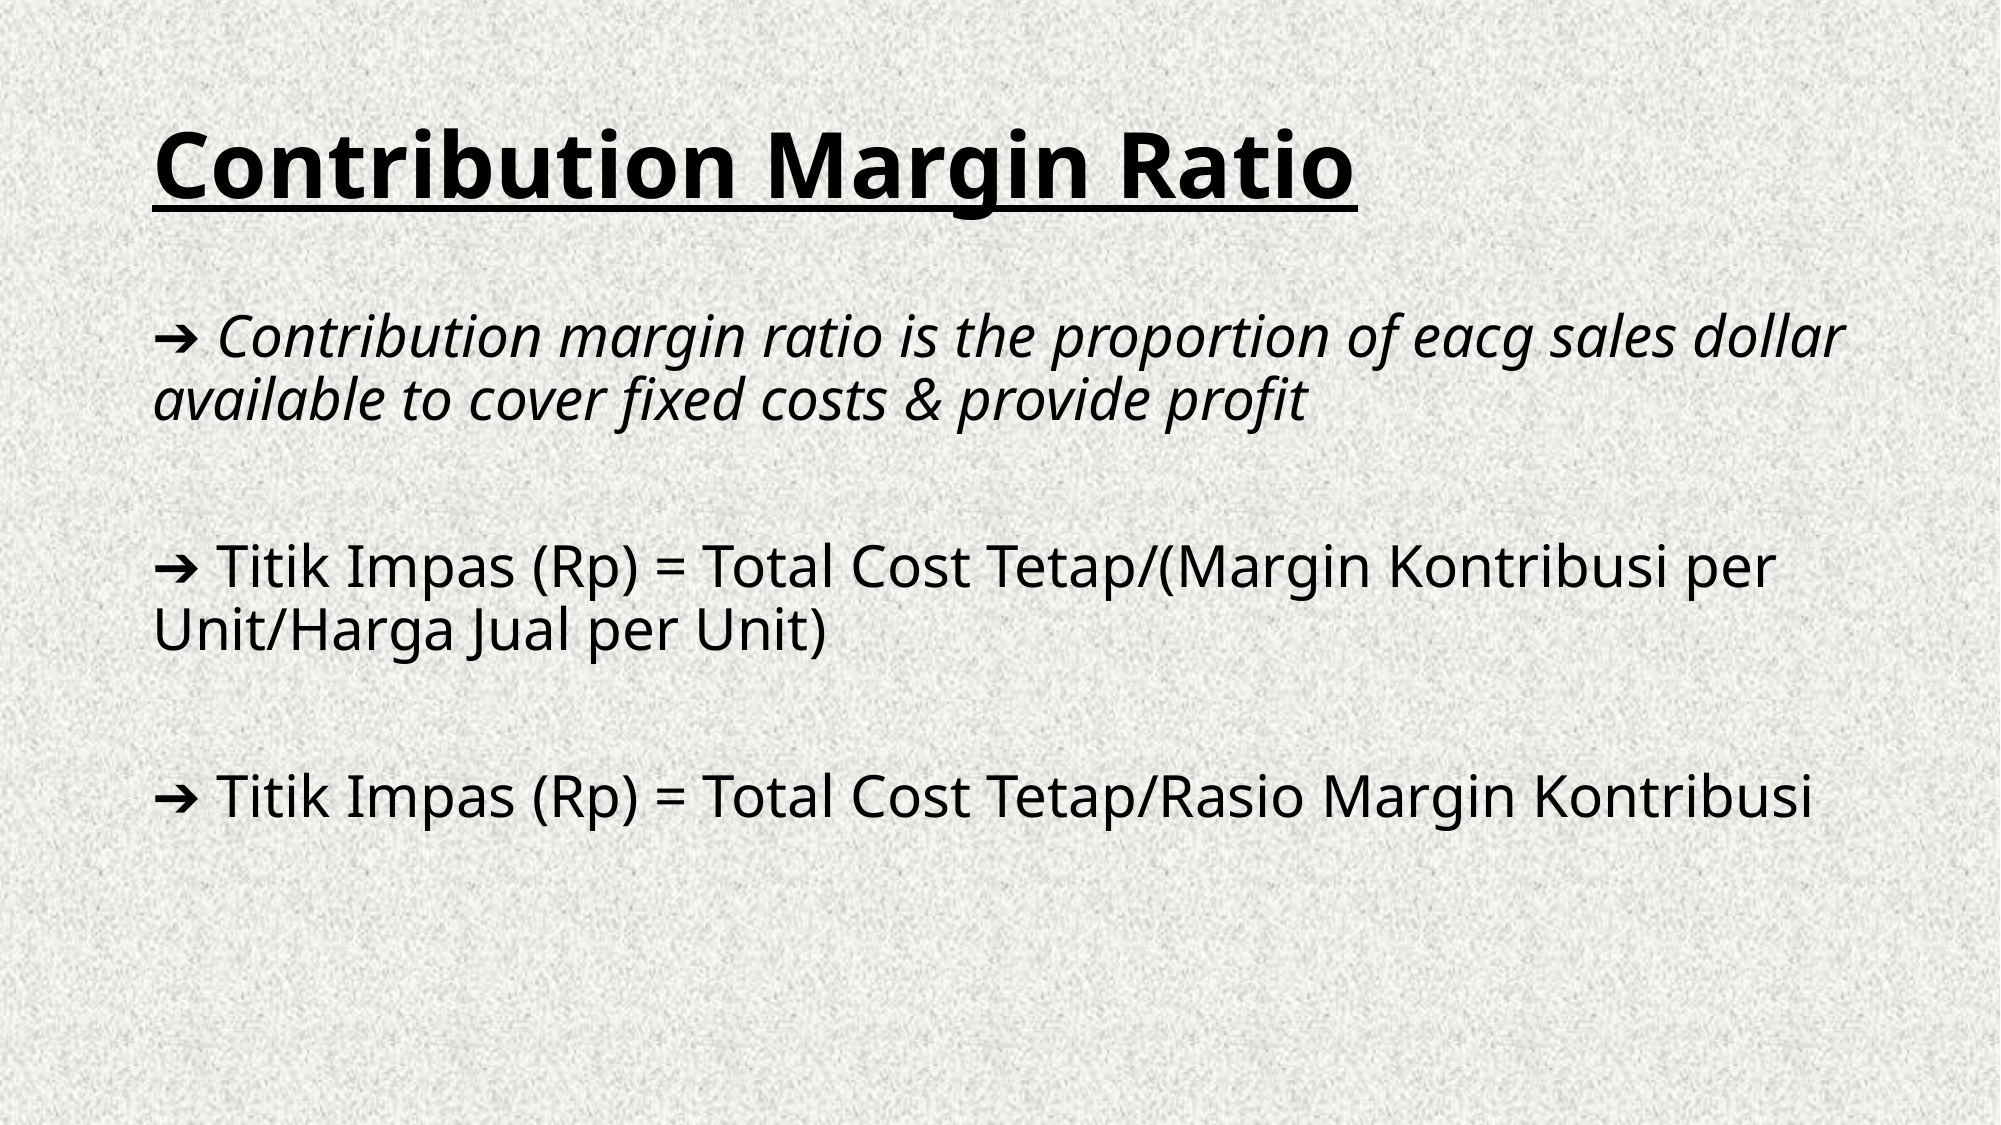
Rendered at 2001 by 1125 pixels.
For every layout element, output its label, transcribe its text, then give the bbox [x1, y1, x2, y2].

list ➔ Contribution margin ratio is the proportion of eacg sales dollar available to cover fixed costs & provide profit ➔ Titik Impas (Rp) = Total Cost Tetap/(Margin Kontribusi per Unit/Harga Jual per Unit) ➔ Titik Impas (Rp) = Total Cost Tetap/Rasio Margin Kontribusi [137, 299, 1863, 1014]
title Contribution Margin Ratio [137, 59, 1863, 278]
picture [0, 0, 2001, 1125]
